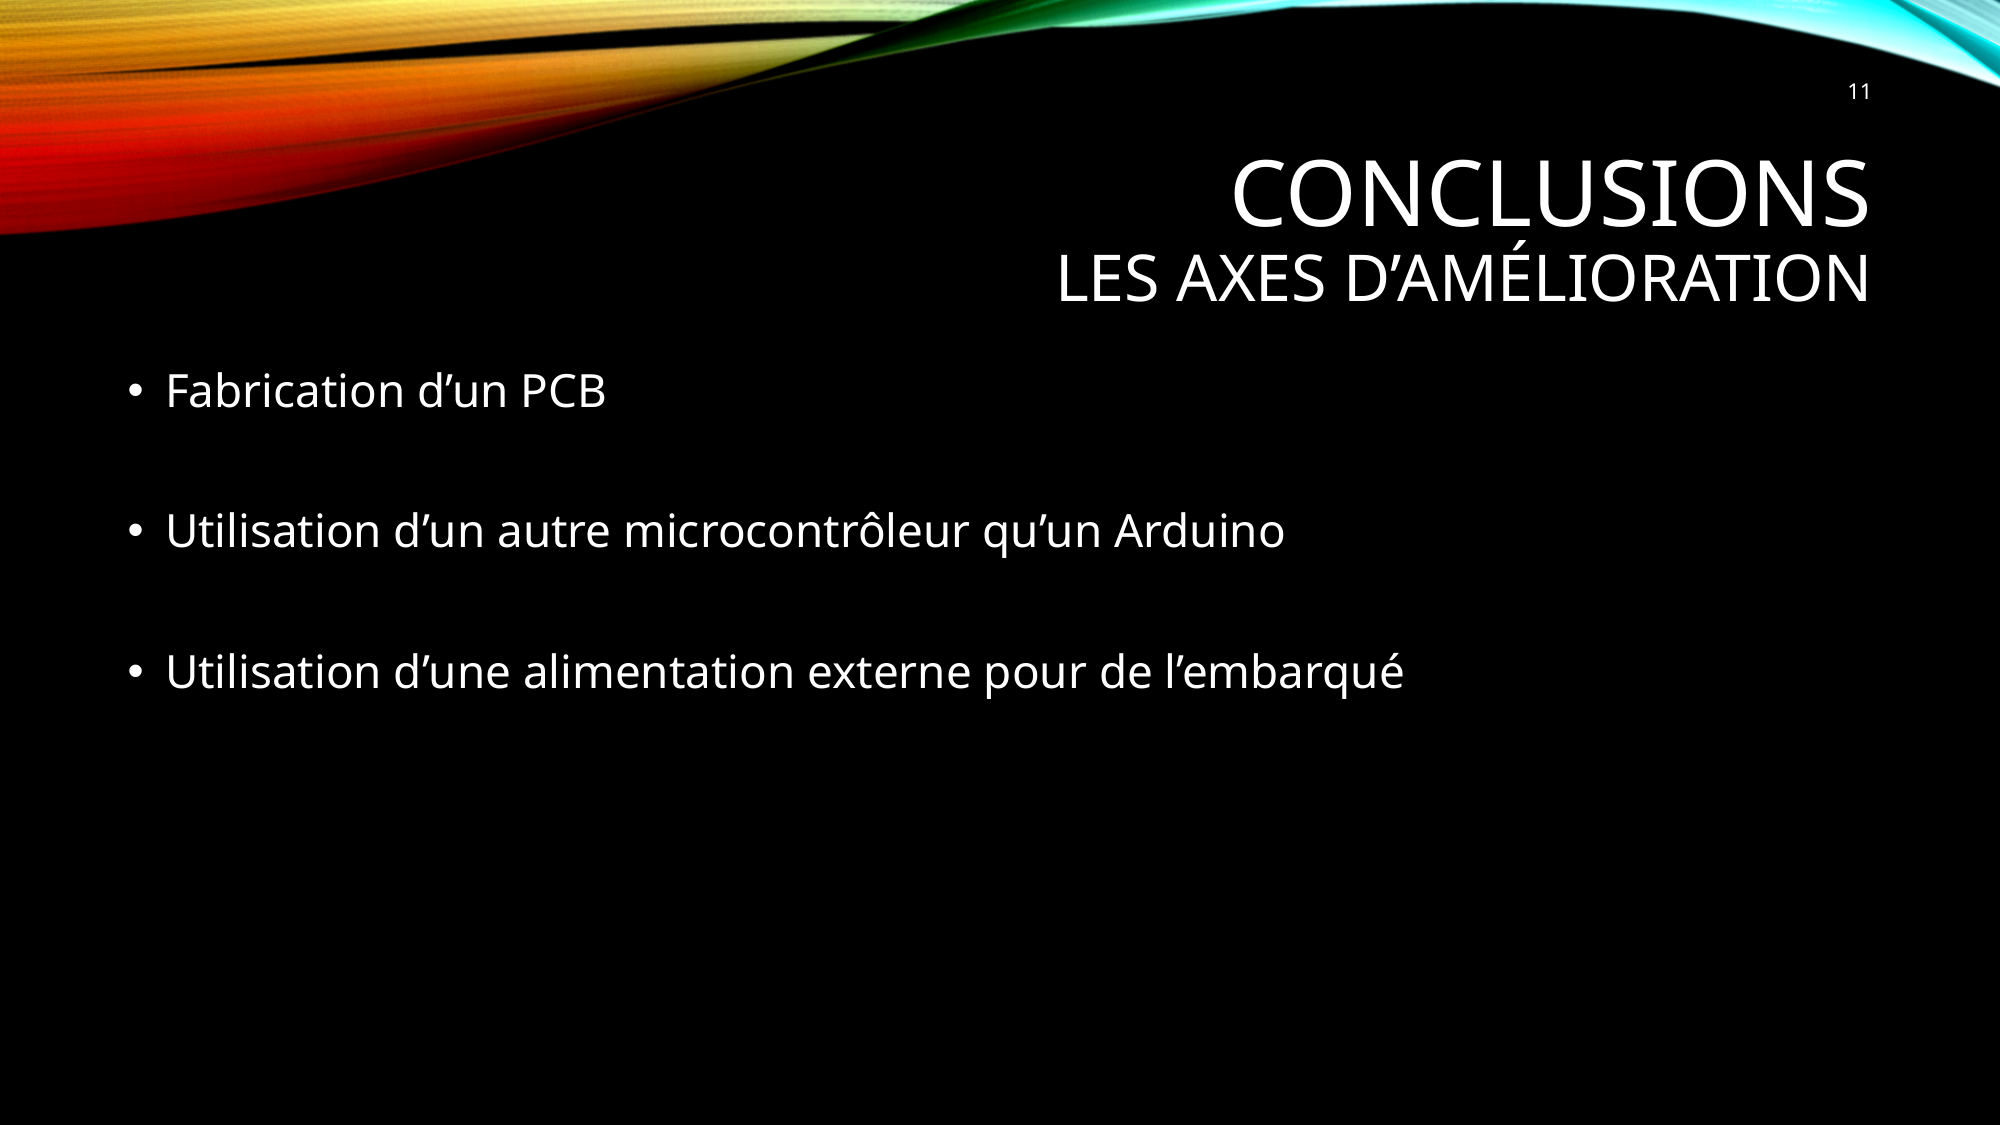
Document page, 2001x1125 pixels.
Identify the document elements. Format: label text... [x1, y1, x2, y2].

title Conclusions Les axes d’amélioration [474, 125, 1888, 338]
picture [0, 0, 2000, 237]
slide_number 11 [1437, 62, 1888, 123]
list Fabrication d’un PCB Utilisation d’un autre microcontrôleur qu’un Arduino Utilisation d’une alimentation externe pour de l’embarqué [112, 360, 1888, 1021]
